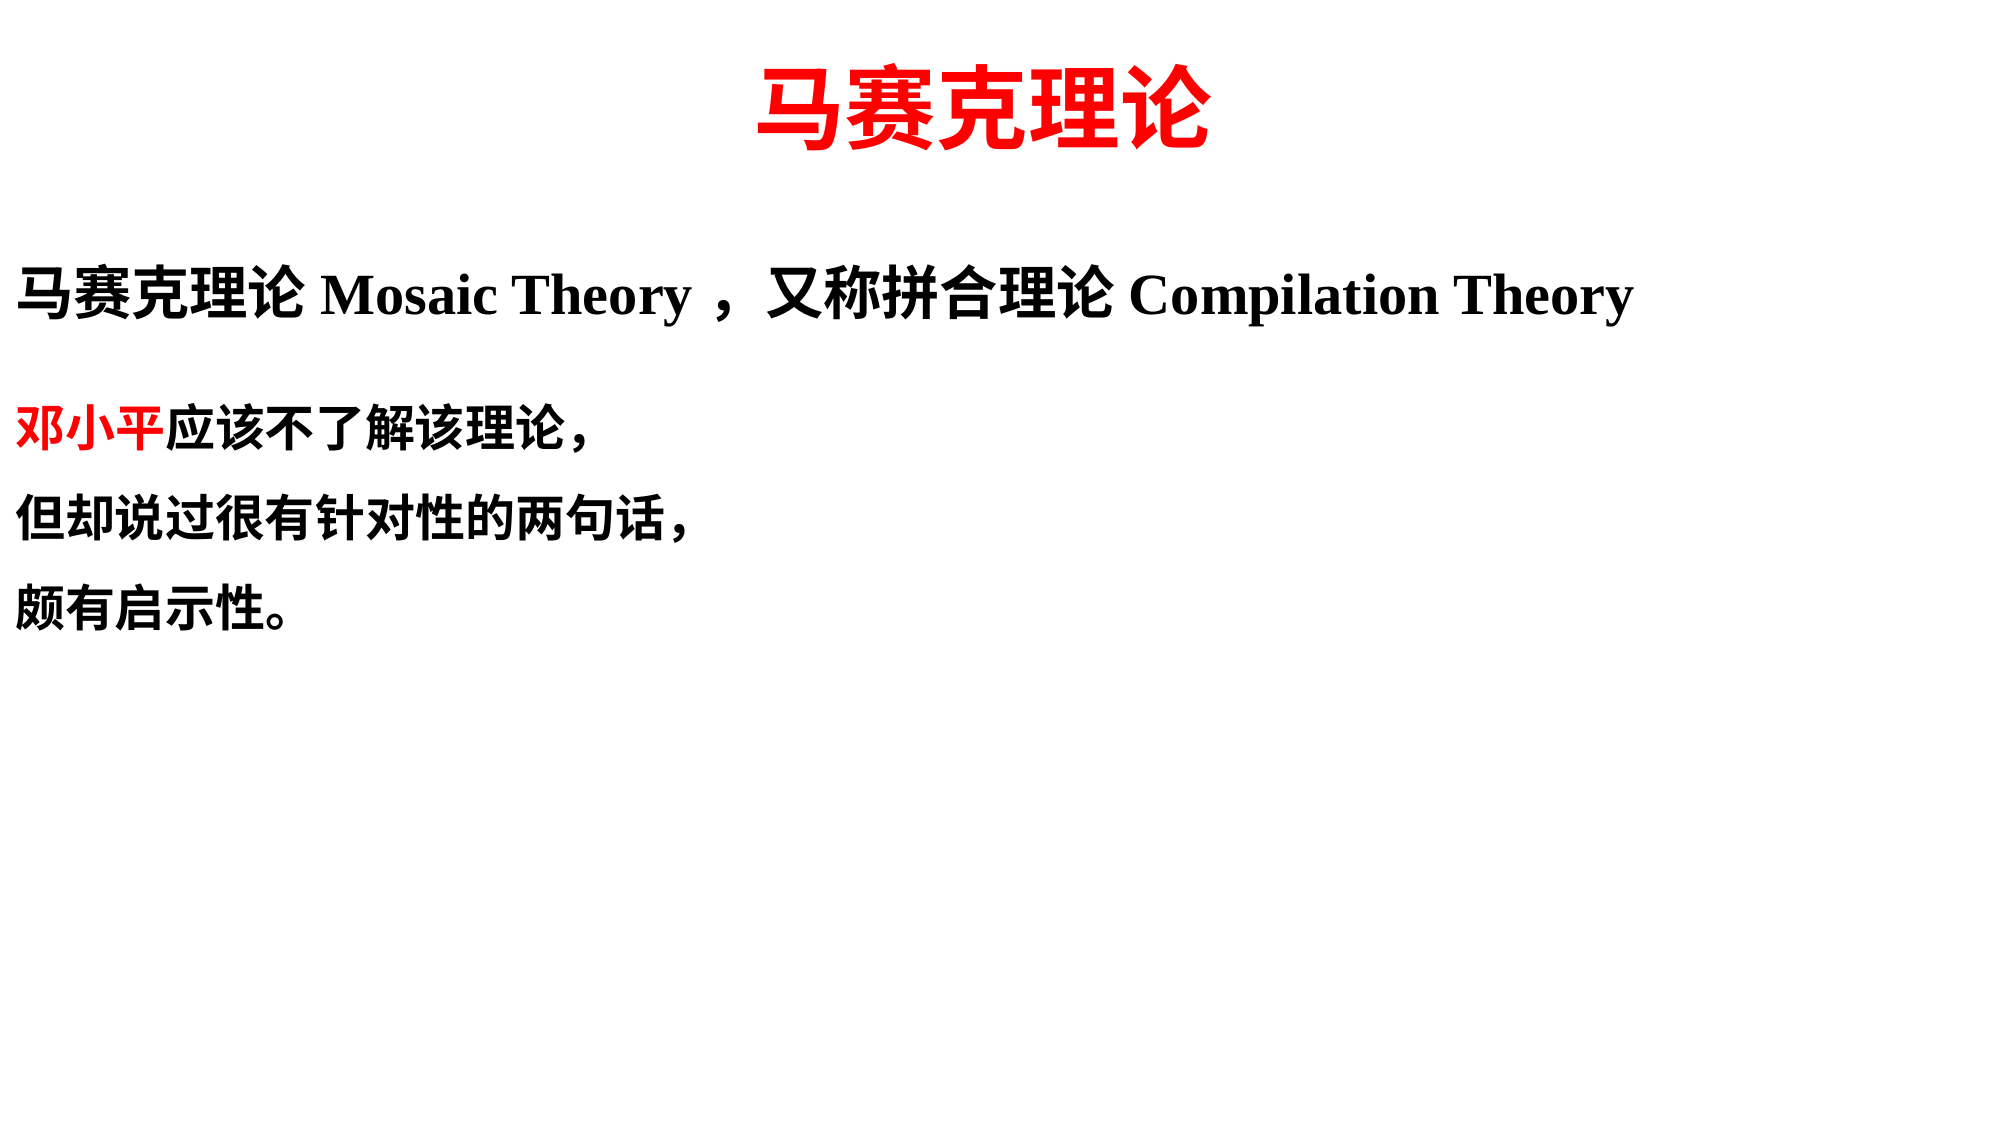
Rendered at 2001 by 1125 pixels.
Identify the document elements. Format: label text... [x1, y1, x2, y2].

title 马赛克理论 [120, 4, 1846, 222]
list 马赛克理论Mosaic Theory，又称拼合理论Compilation Theory 邓小平应该不了解该理论， 但却说过很有针对性的两句话， 颇有启示性。 [0, 256, 2000, 981]
